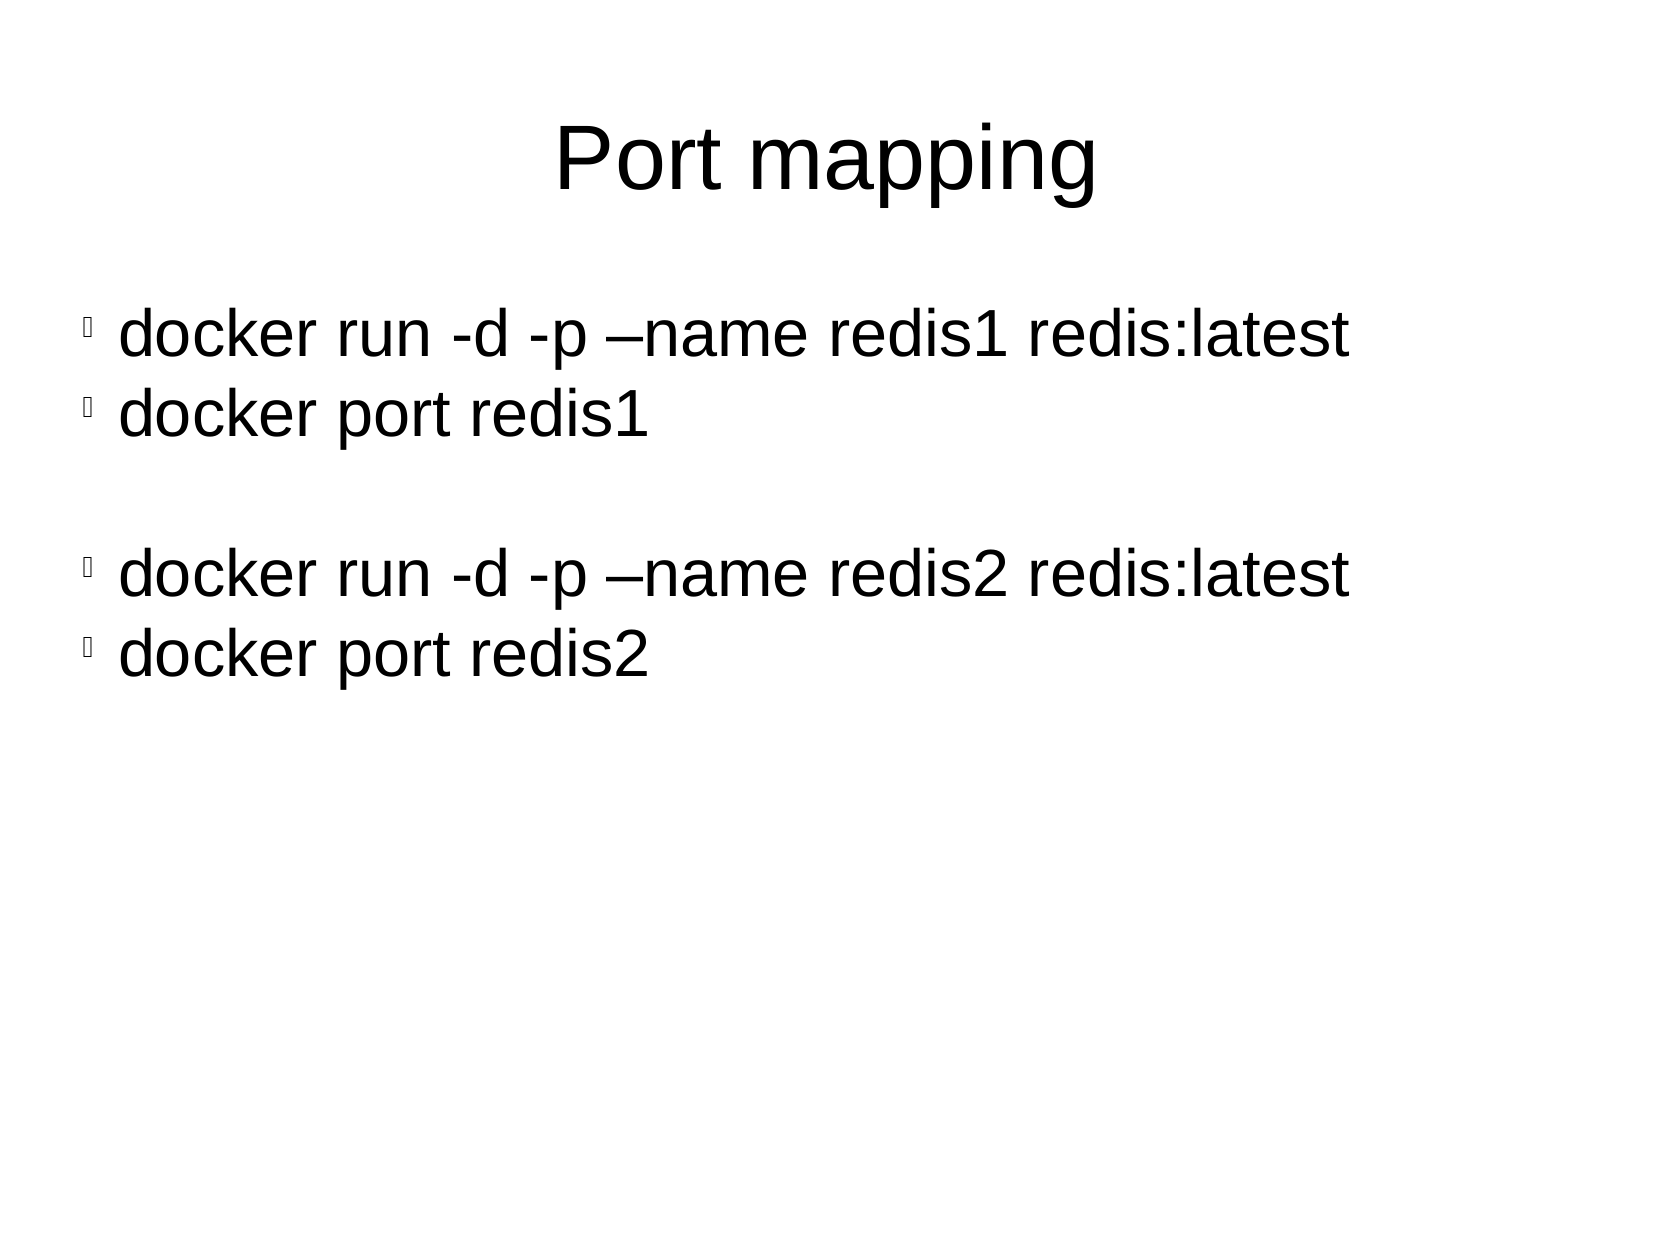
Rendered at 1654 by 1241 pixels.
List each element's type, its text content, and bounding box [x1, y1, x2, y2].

text_box docker run -d -p –name redis1 redis:latest docker port redis1 docker run -d -p –name redis2 redis:latest docker port redis2 [82, 290, 1571, 1010]
text_box Port mapping [82, 49, 1571, 257]
